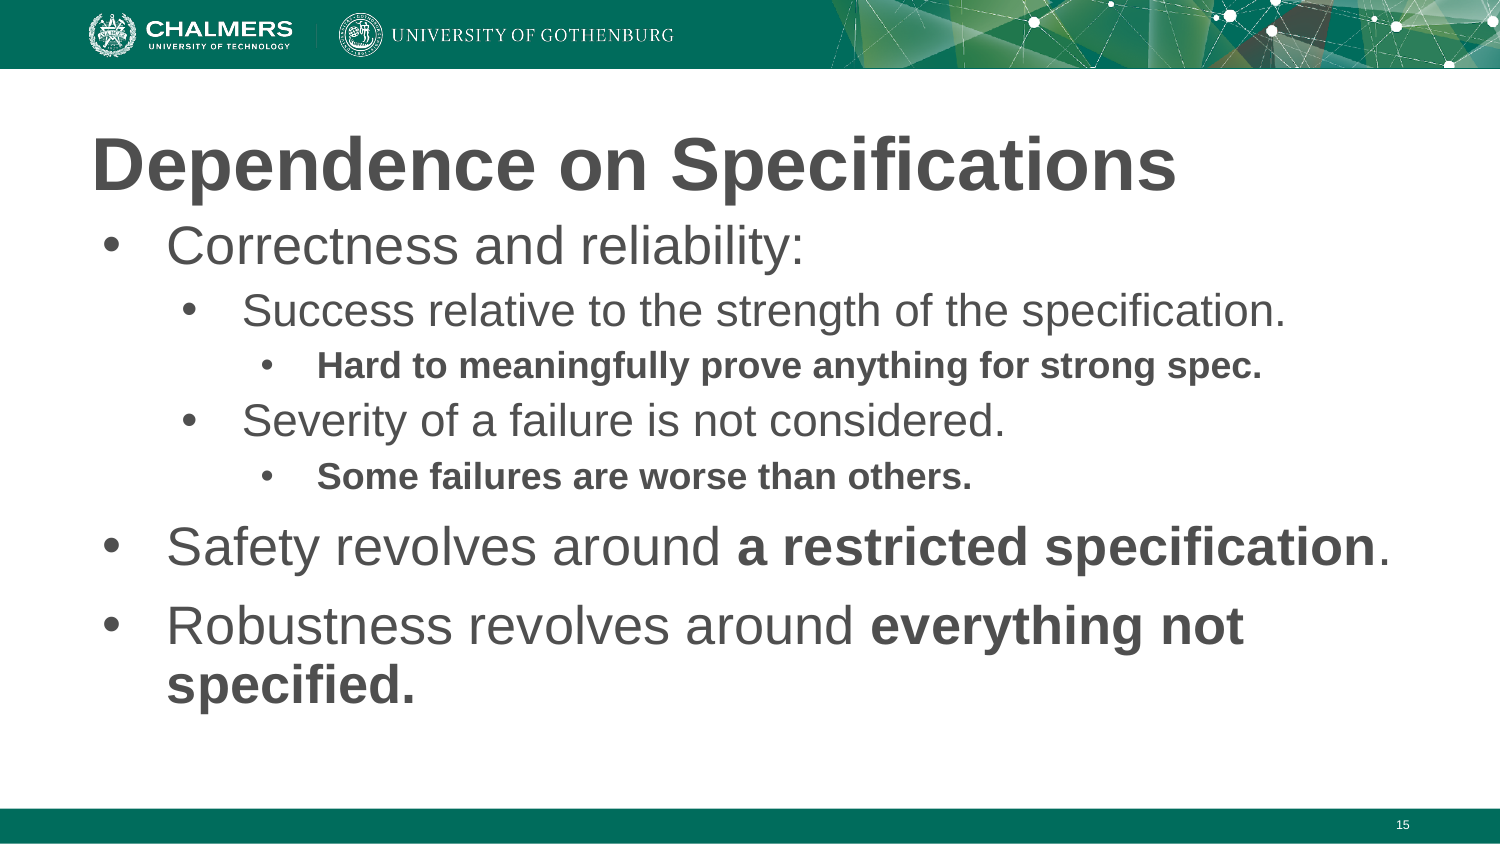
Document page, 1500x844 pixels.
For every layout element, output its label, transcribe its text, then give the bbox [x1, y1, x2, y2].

slide_number ‹#› [1074, 809, 1425, 844]
title Dependence on Specifications [76, 100, 1425, 210]
picture [759, 0, 1500, 68]
list Correctness and reliability: Success relative to the strength of the specification. Hard to meaningfully prove anything for strong spec. Severity of a failure is not considered. Some failures are worse than others. Safety revolves around a restricted specification. Robustness revolves around everything not specified. [76, 210, 1425, 782]
picture [64, 0, 696, 85]
